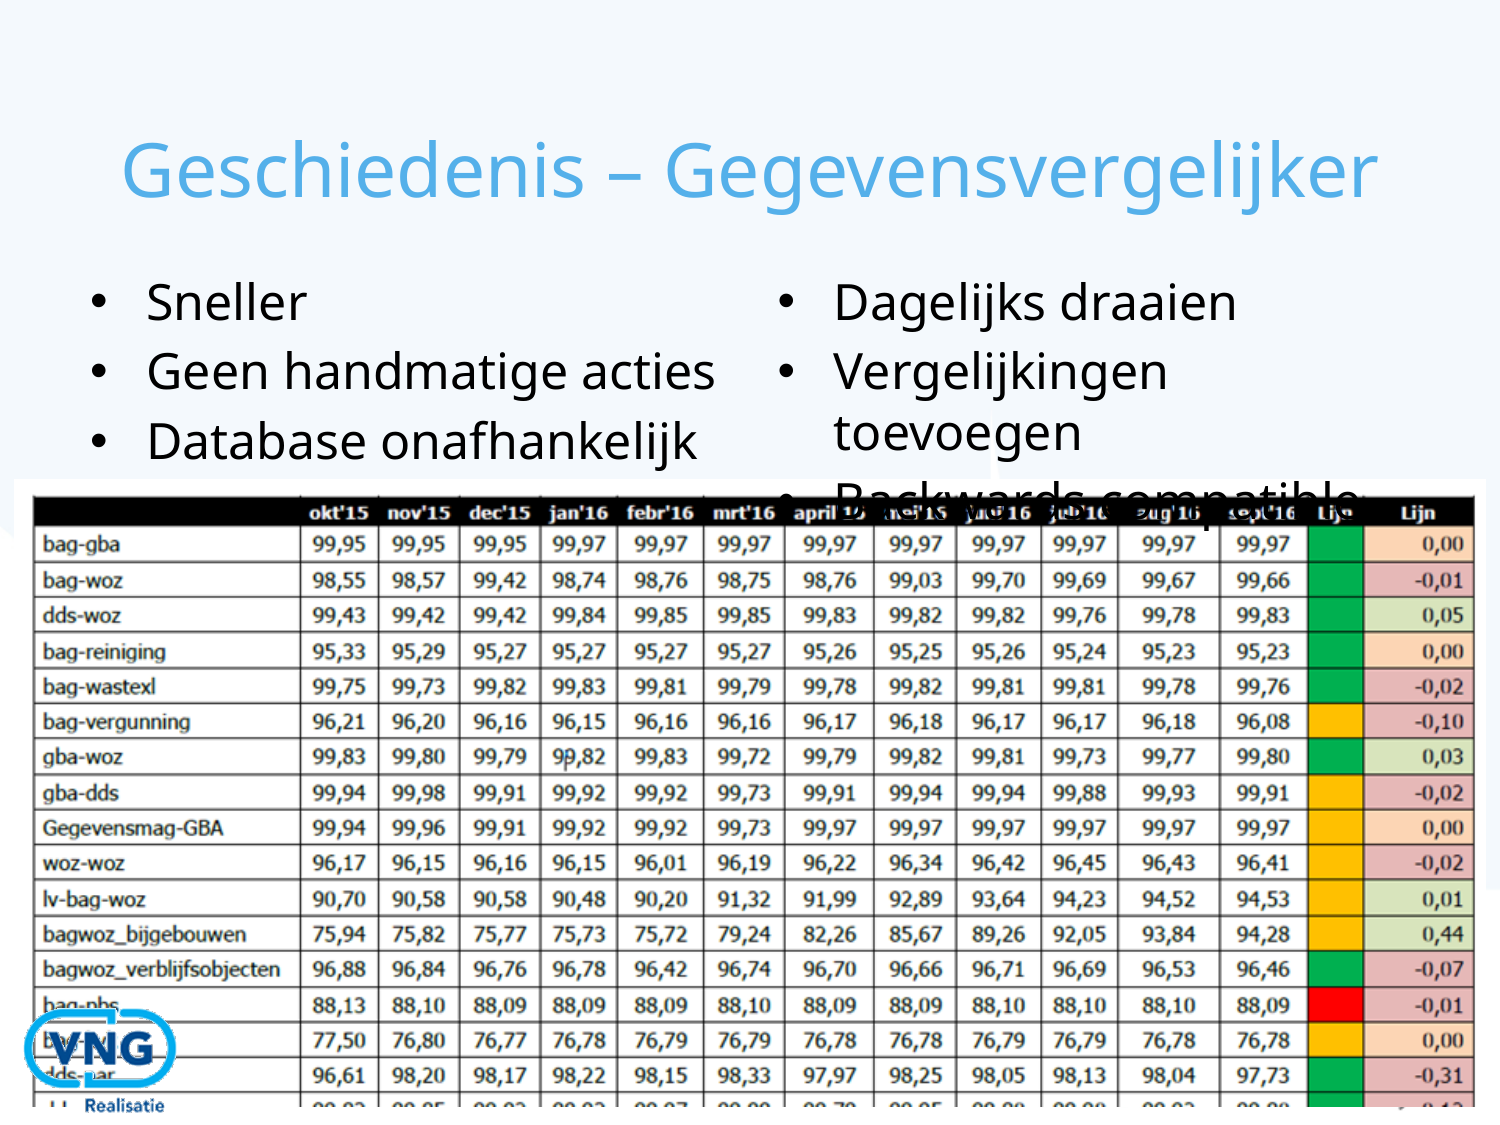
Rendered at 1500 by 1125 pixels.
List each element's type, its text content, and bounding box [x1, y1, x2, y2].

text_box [13, 479, 1487, 1107]
list Sneller Geen handmatige acties Database onafhankelijk [75, 262, 738, 478]
title Geschiedenis – Gegevensvergelijker [75, 101, 1425, 233]
list Dagelijks draaien Vergelijkingen toevoegen Backwards compatible [762, 262, 1425, 478]
picture [0, 0, 1500, 1125]
